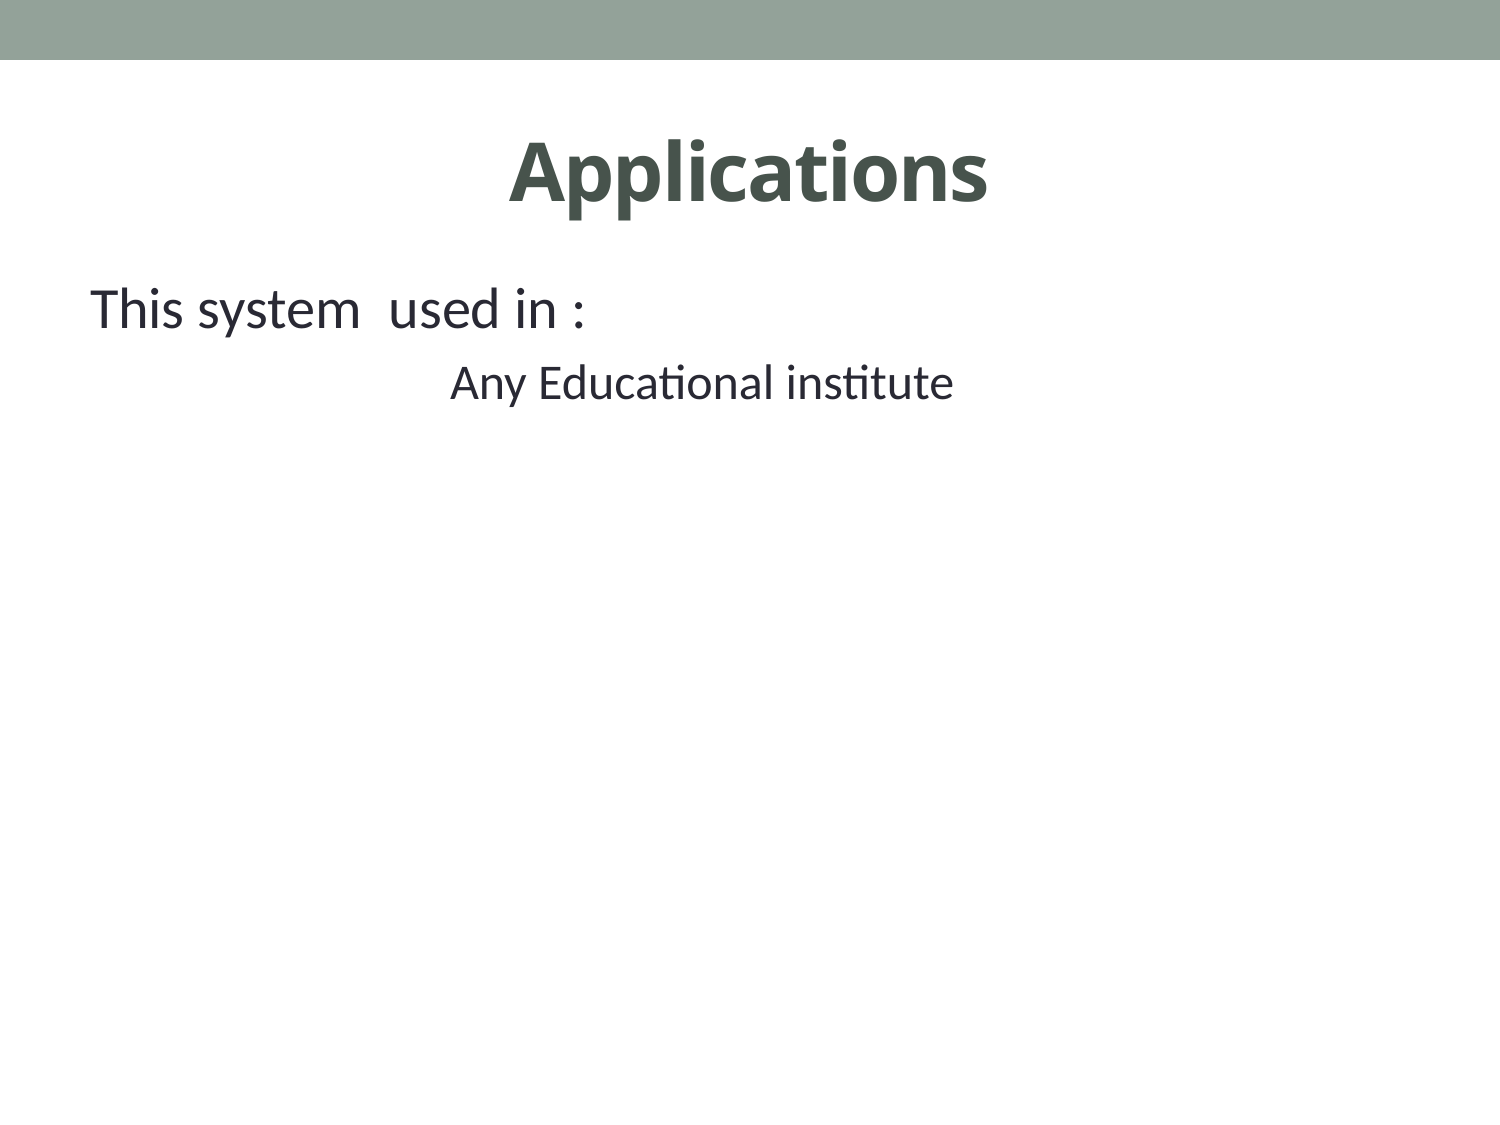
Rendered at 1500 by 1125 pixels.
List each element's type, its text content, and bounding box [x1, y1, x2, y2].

title Applications [75, 87, 1425, 250]
list This system used in : Any Educational institute [75, 262, 1425, 1063]
